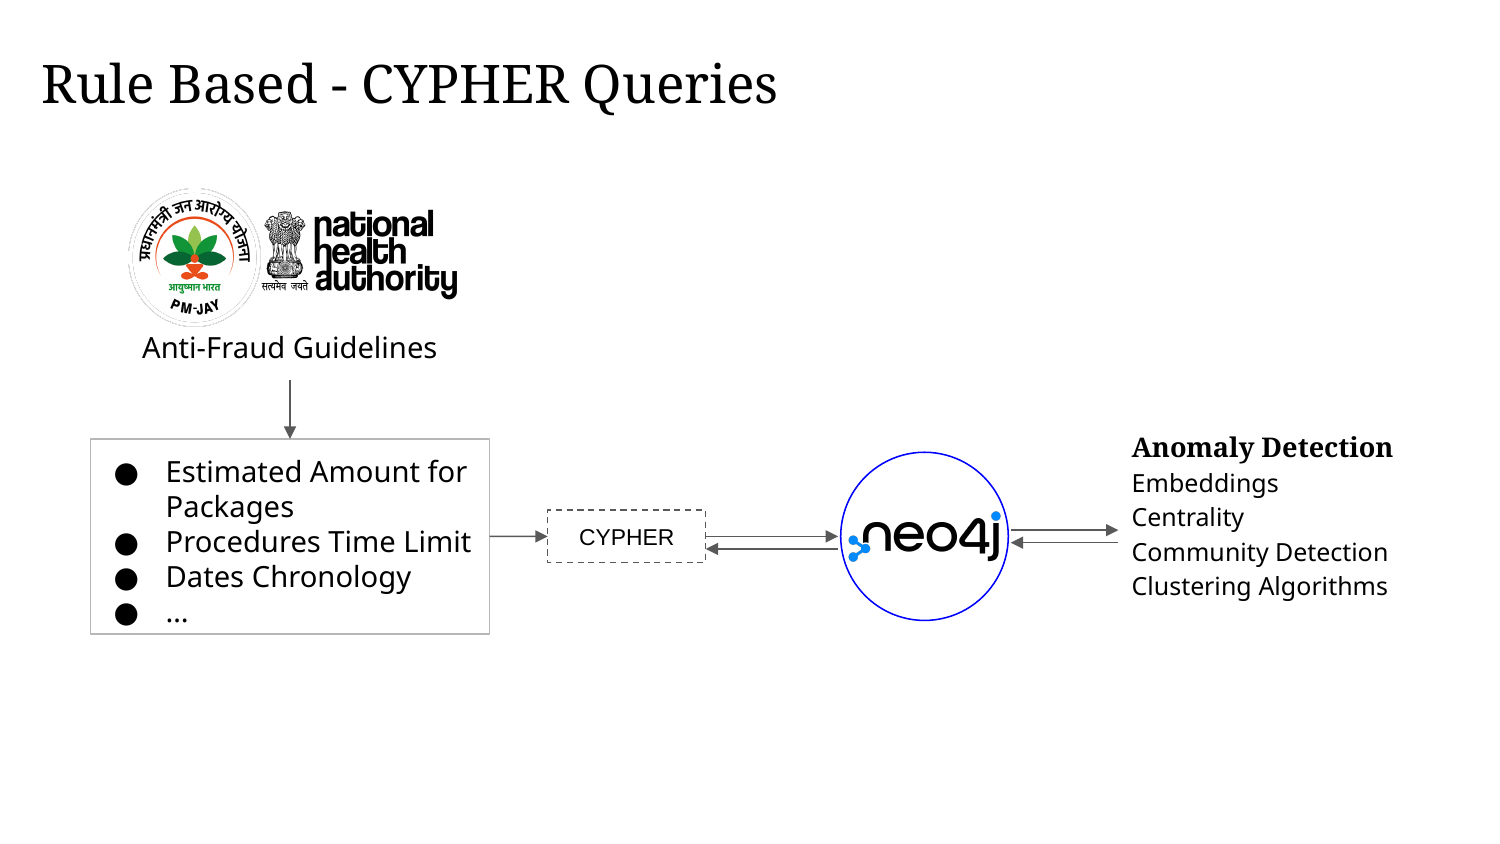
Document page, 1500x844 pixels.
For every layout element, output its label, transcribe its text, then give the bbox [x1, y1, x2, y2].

text_box Anti-Fraud Guidelines [120, 313, 460, 380]
text_box [849, 573, 1000, 621]
text_box CYPHER [547, 510, 706, 563]
text_box Estimated Amount for Packages Procedures Time Limit Dates Chronology … [90, 438, 490, 634]
text_box [846, 452, 1003, 506]
picture [846, 506, 1003, 566]
text_box Anomaly Detection Embeddings Centrality Community Detection Clustering Algorithms [1116, 410, 1424, 650]
title Rule Based - CYPHER Queries [26, 35, 1424, 130]
picture [127, 187, 459, 327]
